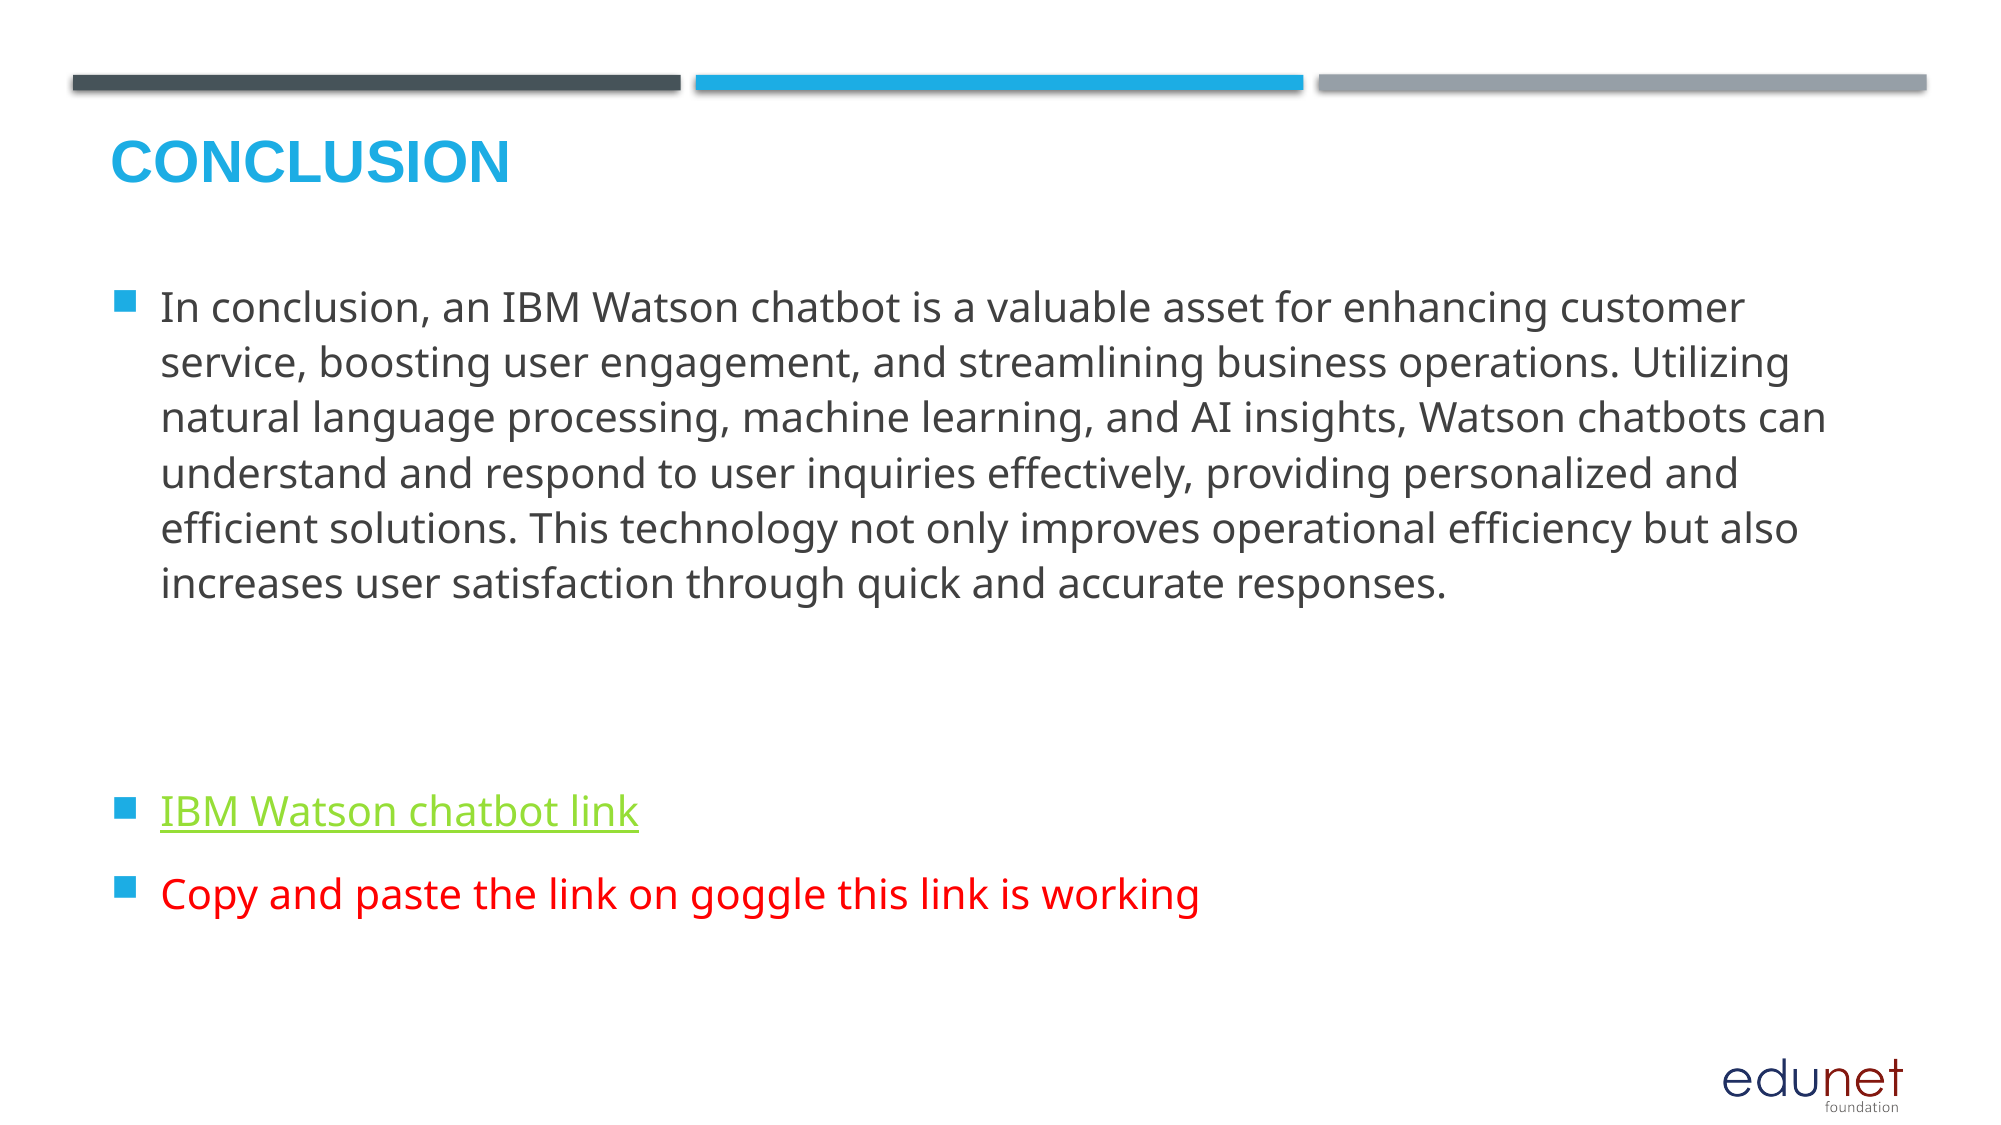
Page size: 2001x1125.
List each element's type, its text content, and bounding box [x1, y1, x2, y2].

title Conclusion [95, 115, 1905, 203]
picture [1719, 1056, 1905, 1116]
list In conclusion, an IBM Watson chatbot is a valuable asset for enhancing customer service, boosting user engagement, and streamlining business operations. Utilizing natural language processing, machine learning, and AI insights, Watson chatbots can understand and respond to user inquiries effectively, providing personalized and efficient solutions. This technology not only improves operational efficiency but also increases user satisfaction through quick and accurate responses. IBM Watson chatbot link Copy and paste the link on goggle this link is working [95, 213, 1905, 981]
